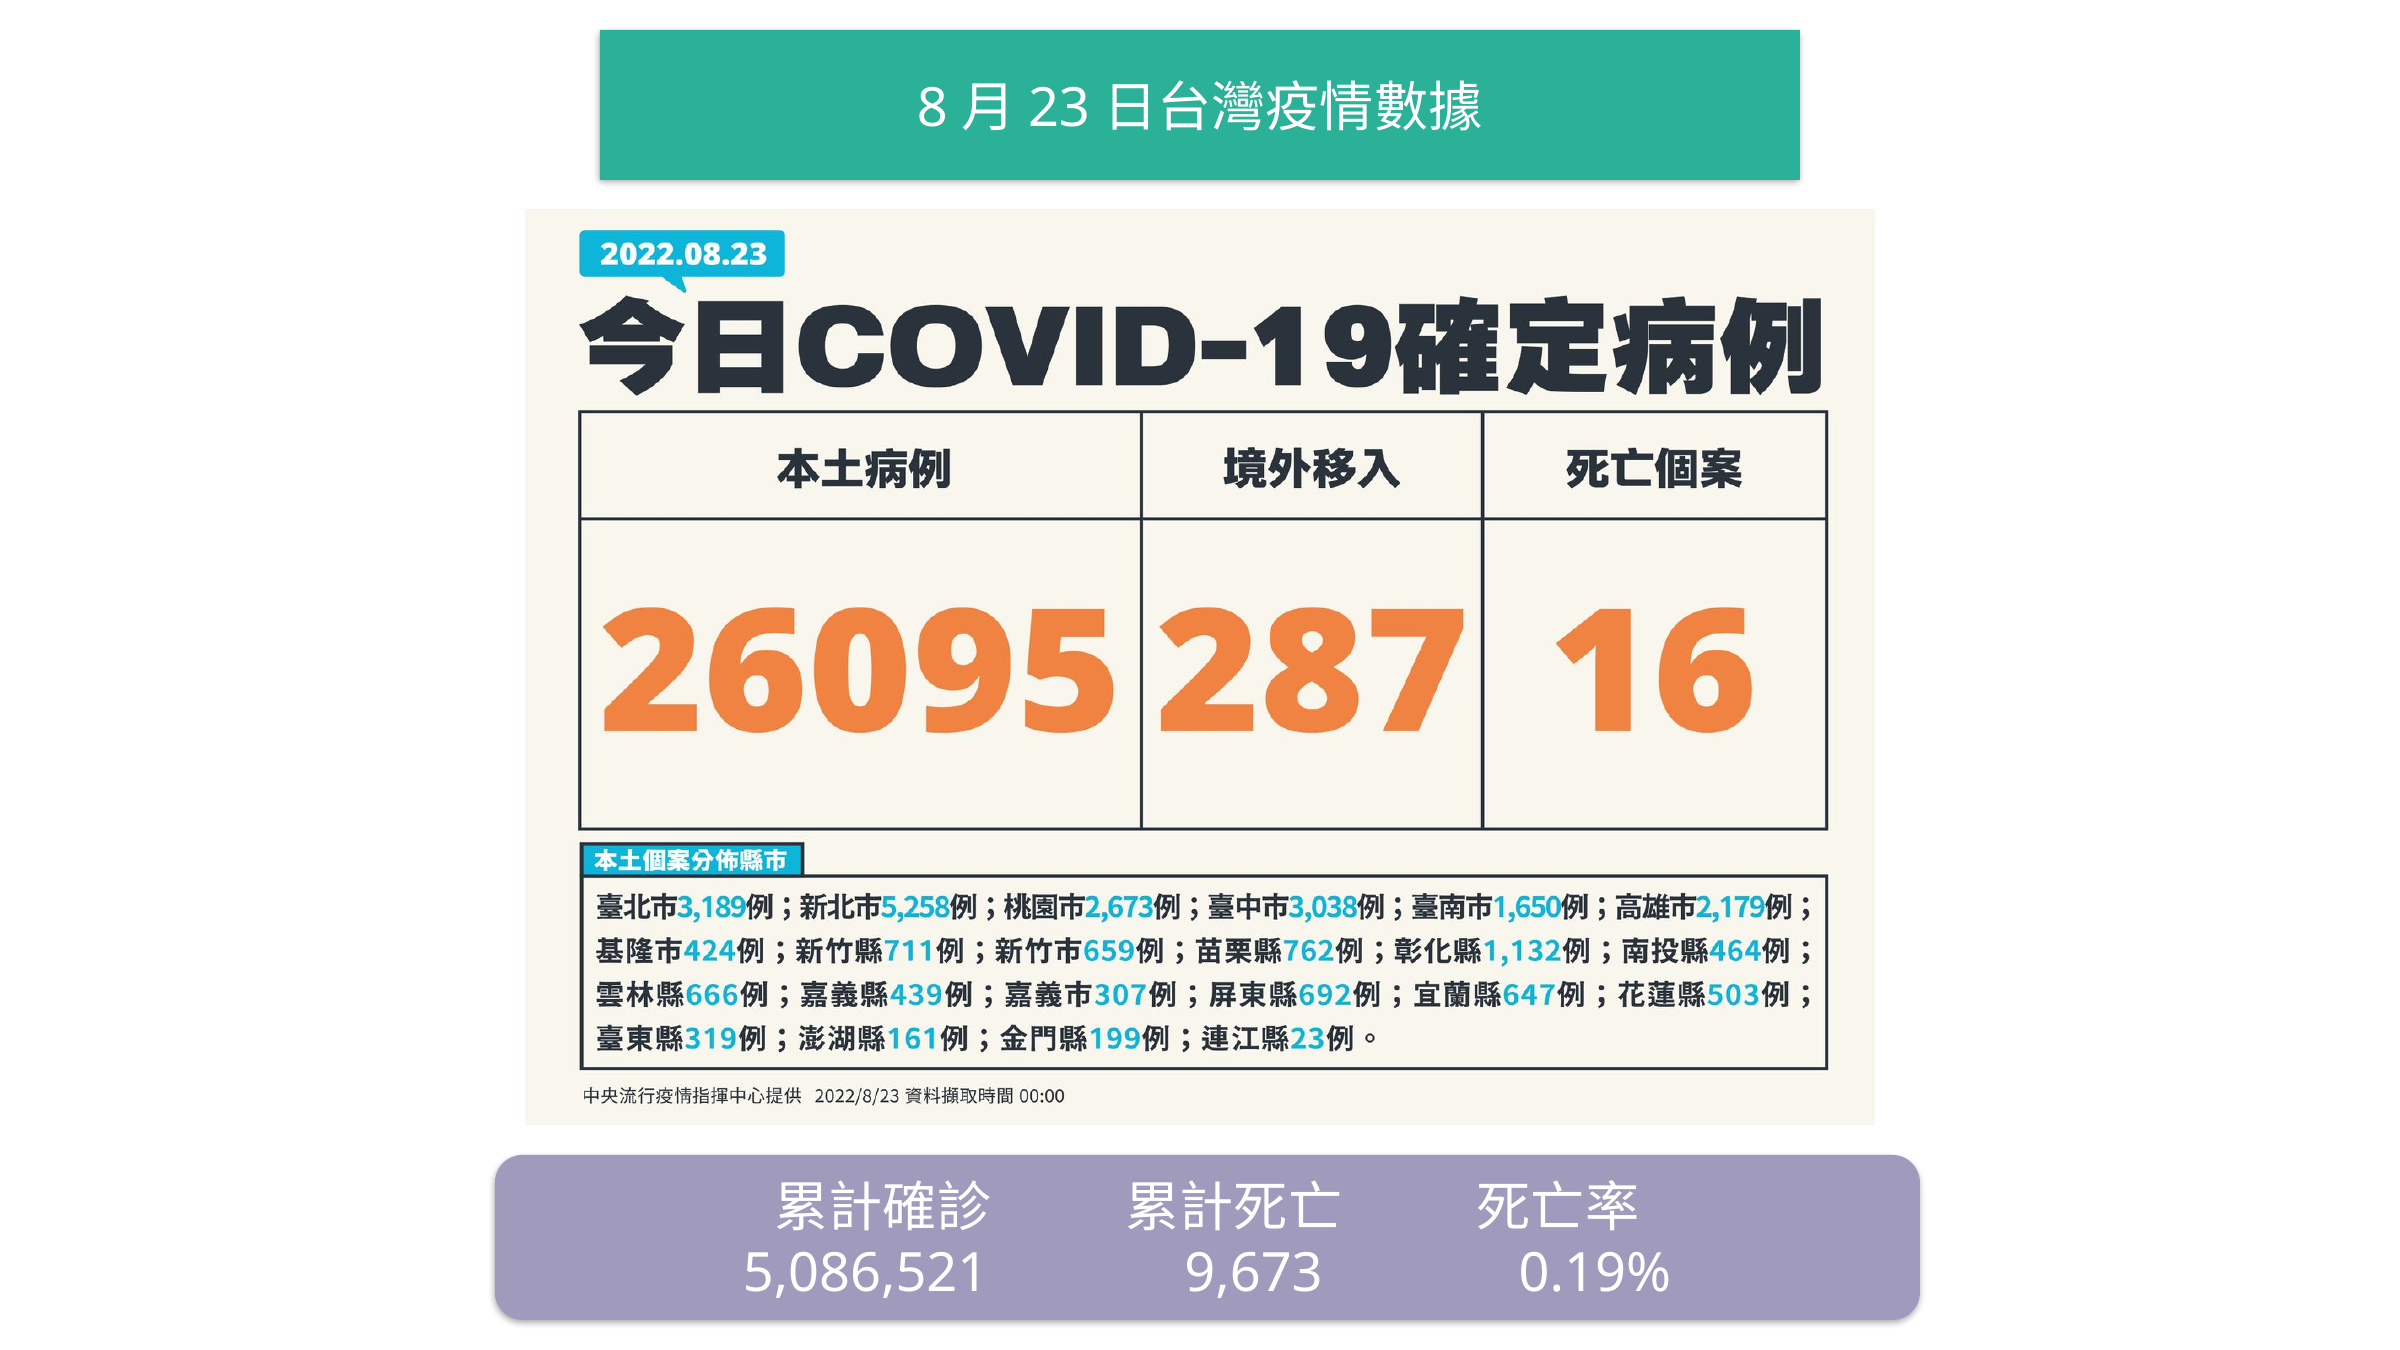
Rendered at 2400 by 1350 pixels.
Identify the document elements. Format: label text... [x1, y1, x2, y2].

picture [524, 209, 1876, 1126]
text_box 8月23日台灣疫情數據 [599, 29, 1801, 181]
text_box 累計確診 累計死亡 死亡率 5,086,521 9,673 0.19% [494, 1154, 1921, 1321]
